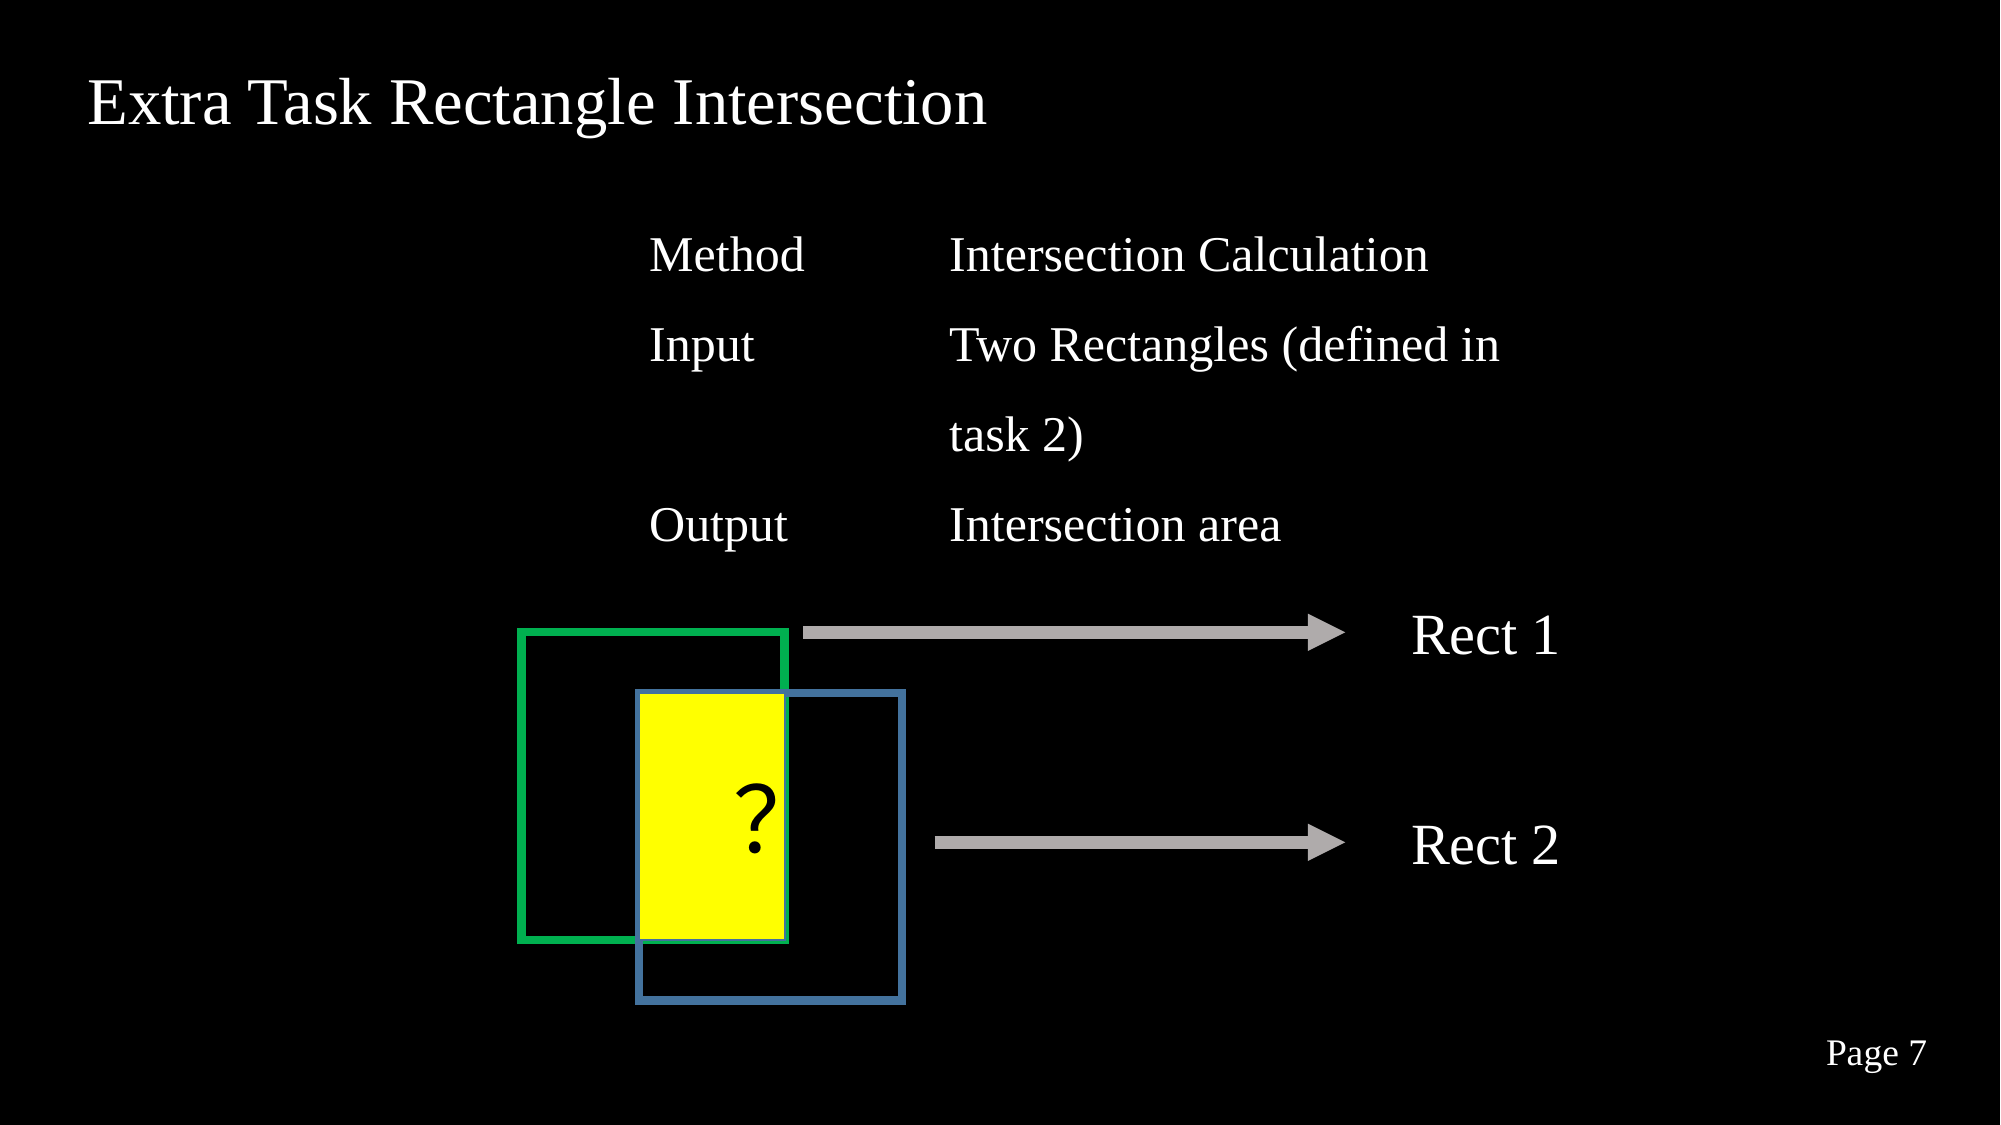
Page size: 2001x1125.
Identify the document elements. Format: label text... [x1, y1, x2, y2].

text_box Extra Task Rectangle Intersection [61, 50, 1016, 145]
text_box Method Intersection Calculation Input Two Rectangles (defined in task 2) Output Intersection area [634, 184, 1532, 560]
text_box Rect 1 [1370, 588, 1602, 674]
text_box [520, 631, 786, 941]
text_box ？ [638, 692, 786, 941]
text_box [638, 692, 903, 1002]
text_box Page 7 [1811, 1020, 1948, 1081]
text_box Rect 2 [1370, 799, 1602, 885]
